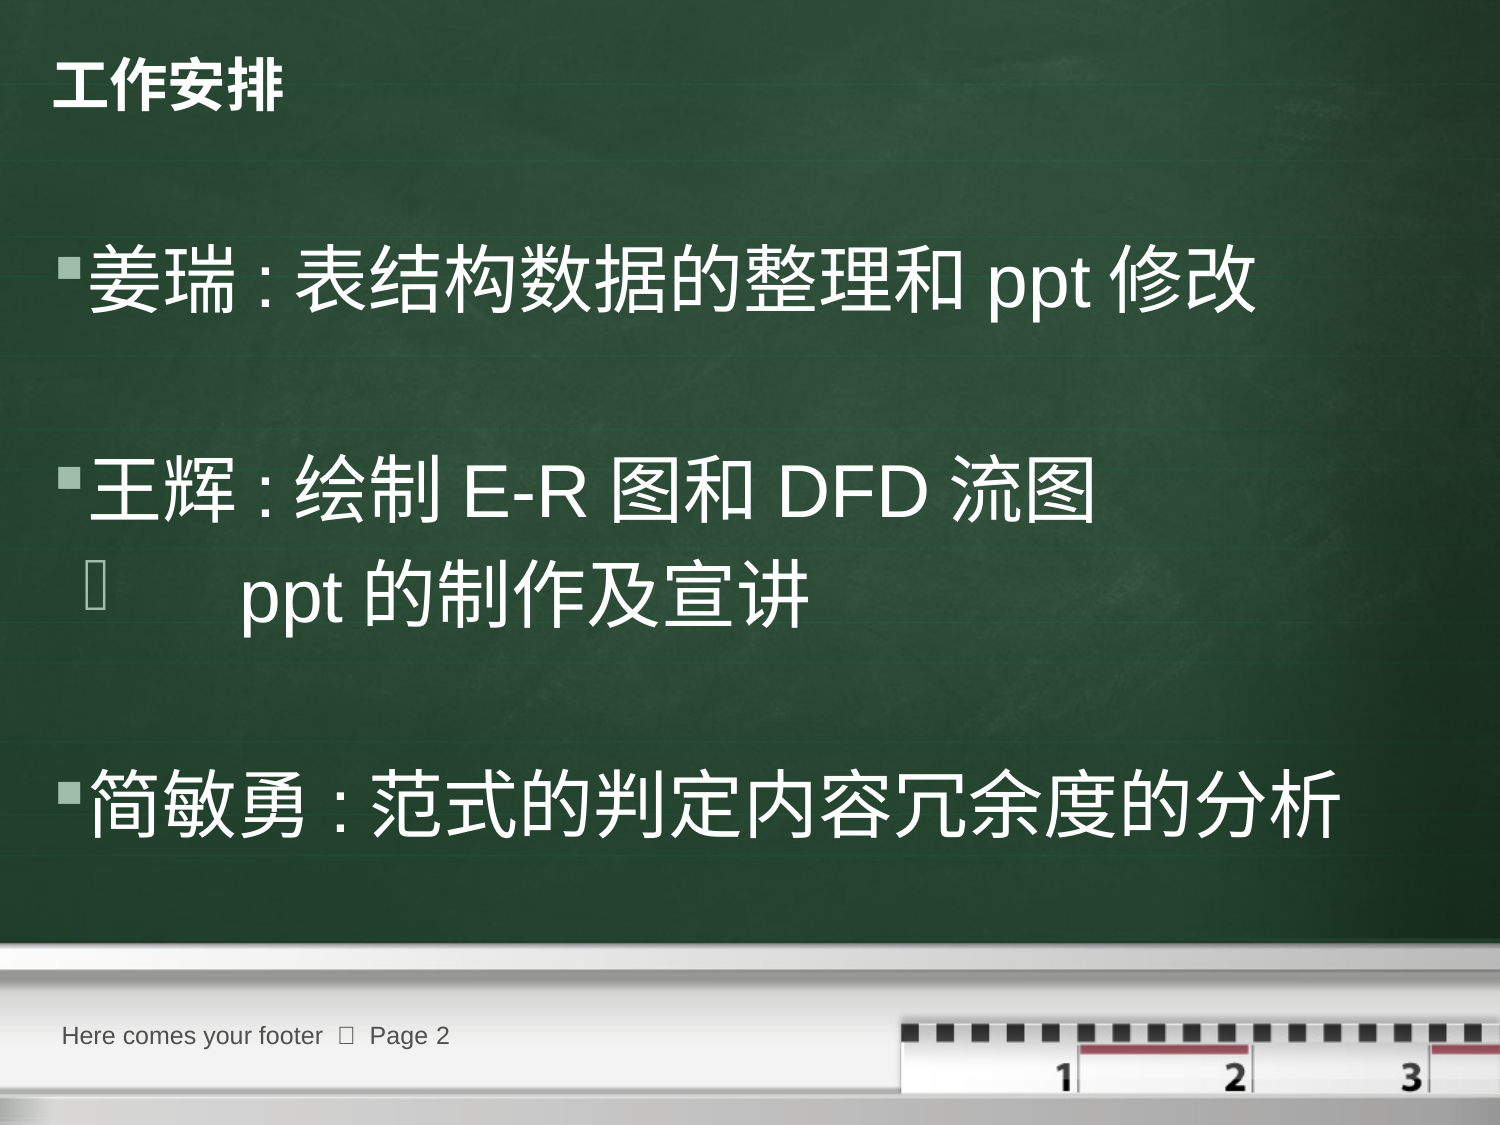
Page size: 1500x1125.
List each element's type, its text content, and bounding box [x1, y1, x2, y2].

list 姜瑞:表结构数据的整理和ppt修改 王辉:绘制E-R图和DFD流图 ppt的制作及宣讲 简敏勇:范式的判定内容冗余度的分析 [52, 225, 1451, 862]
picture [0, 0, 1500, 1125]
footer Here comes your footer  Page 2 [46, 1011, 548, 1053]
title 工作安排 [51, 40, 1449, 140]
